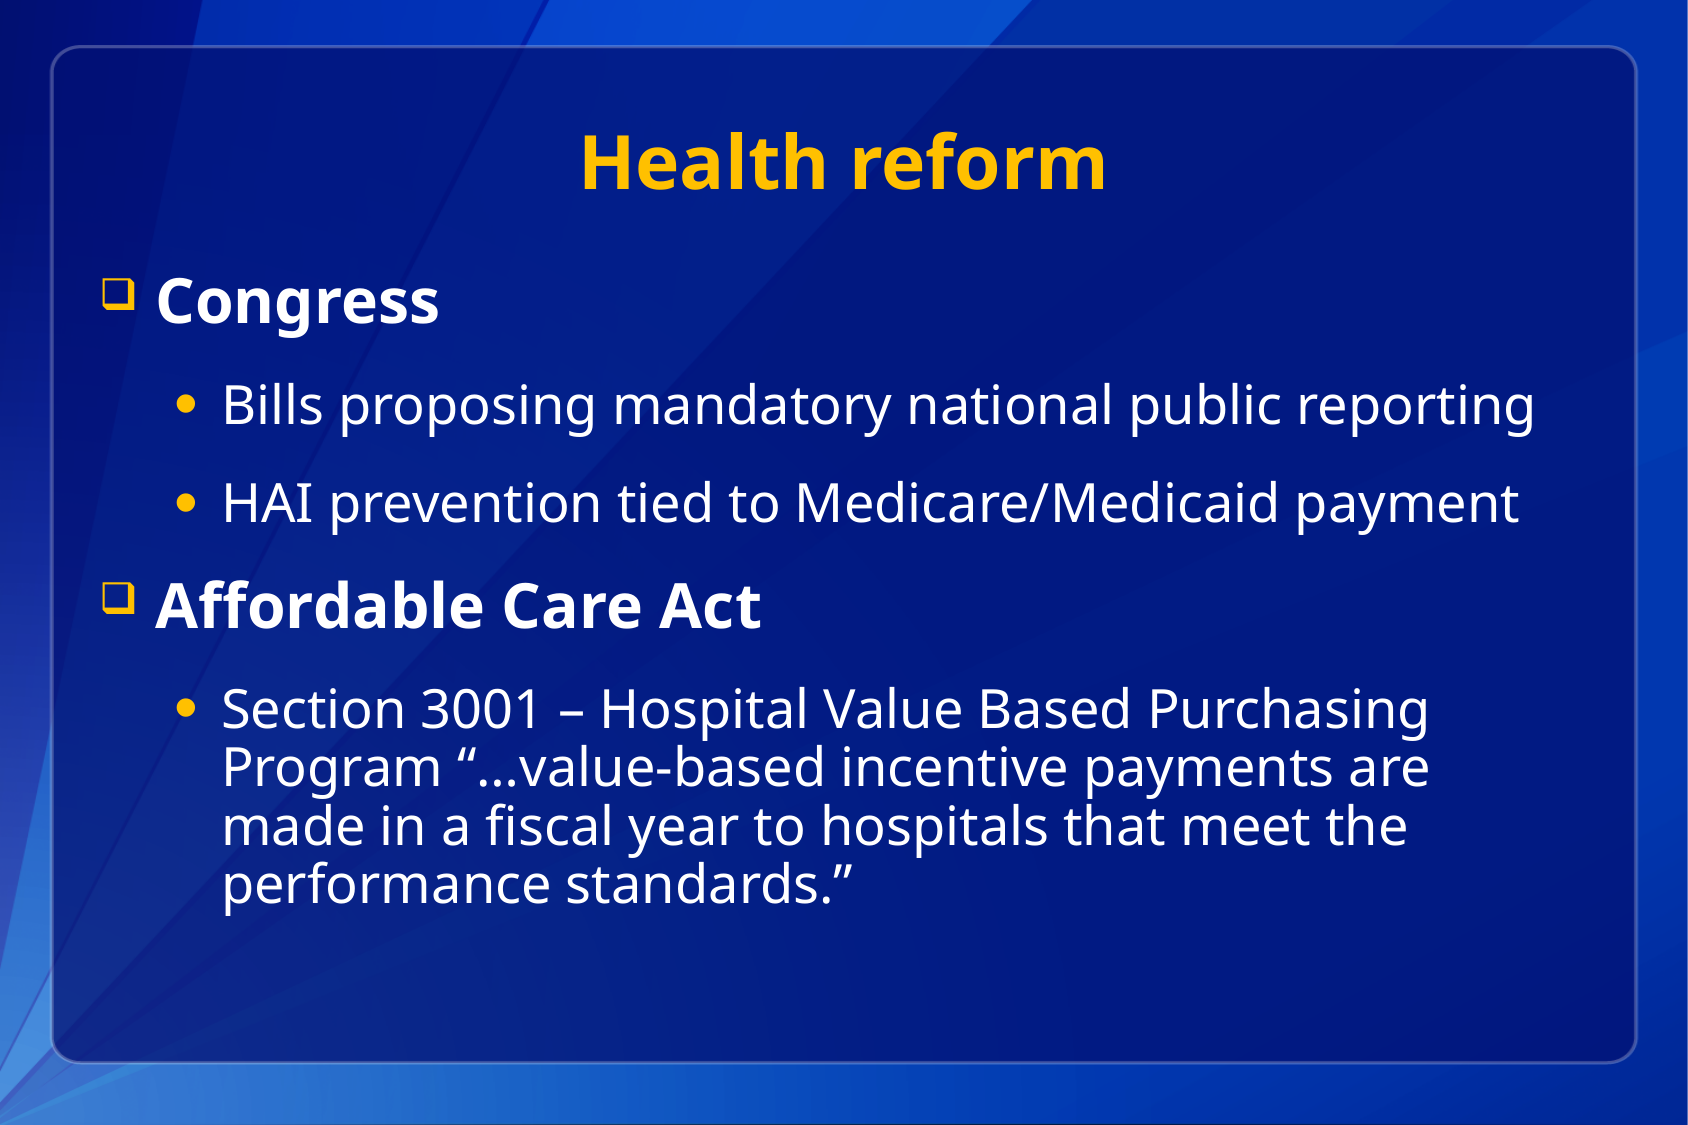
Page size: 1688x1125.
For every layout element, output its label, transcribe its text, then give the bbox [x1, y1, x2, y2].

picture [0, 0, 1688, 1125]
list Congress Bills proposing mandatory national public reporting HAI prevention tied to Medicare/Medicaid payment Affordable Care Act Section 3001 – Hospital Value Based Purchasing Program “…value-based incentive payments are made in a fiscal year to hospitals that meet the performance standards.” [84, 262, 1604, 950]
title Health reform [84, 62, 1604, 213]
